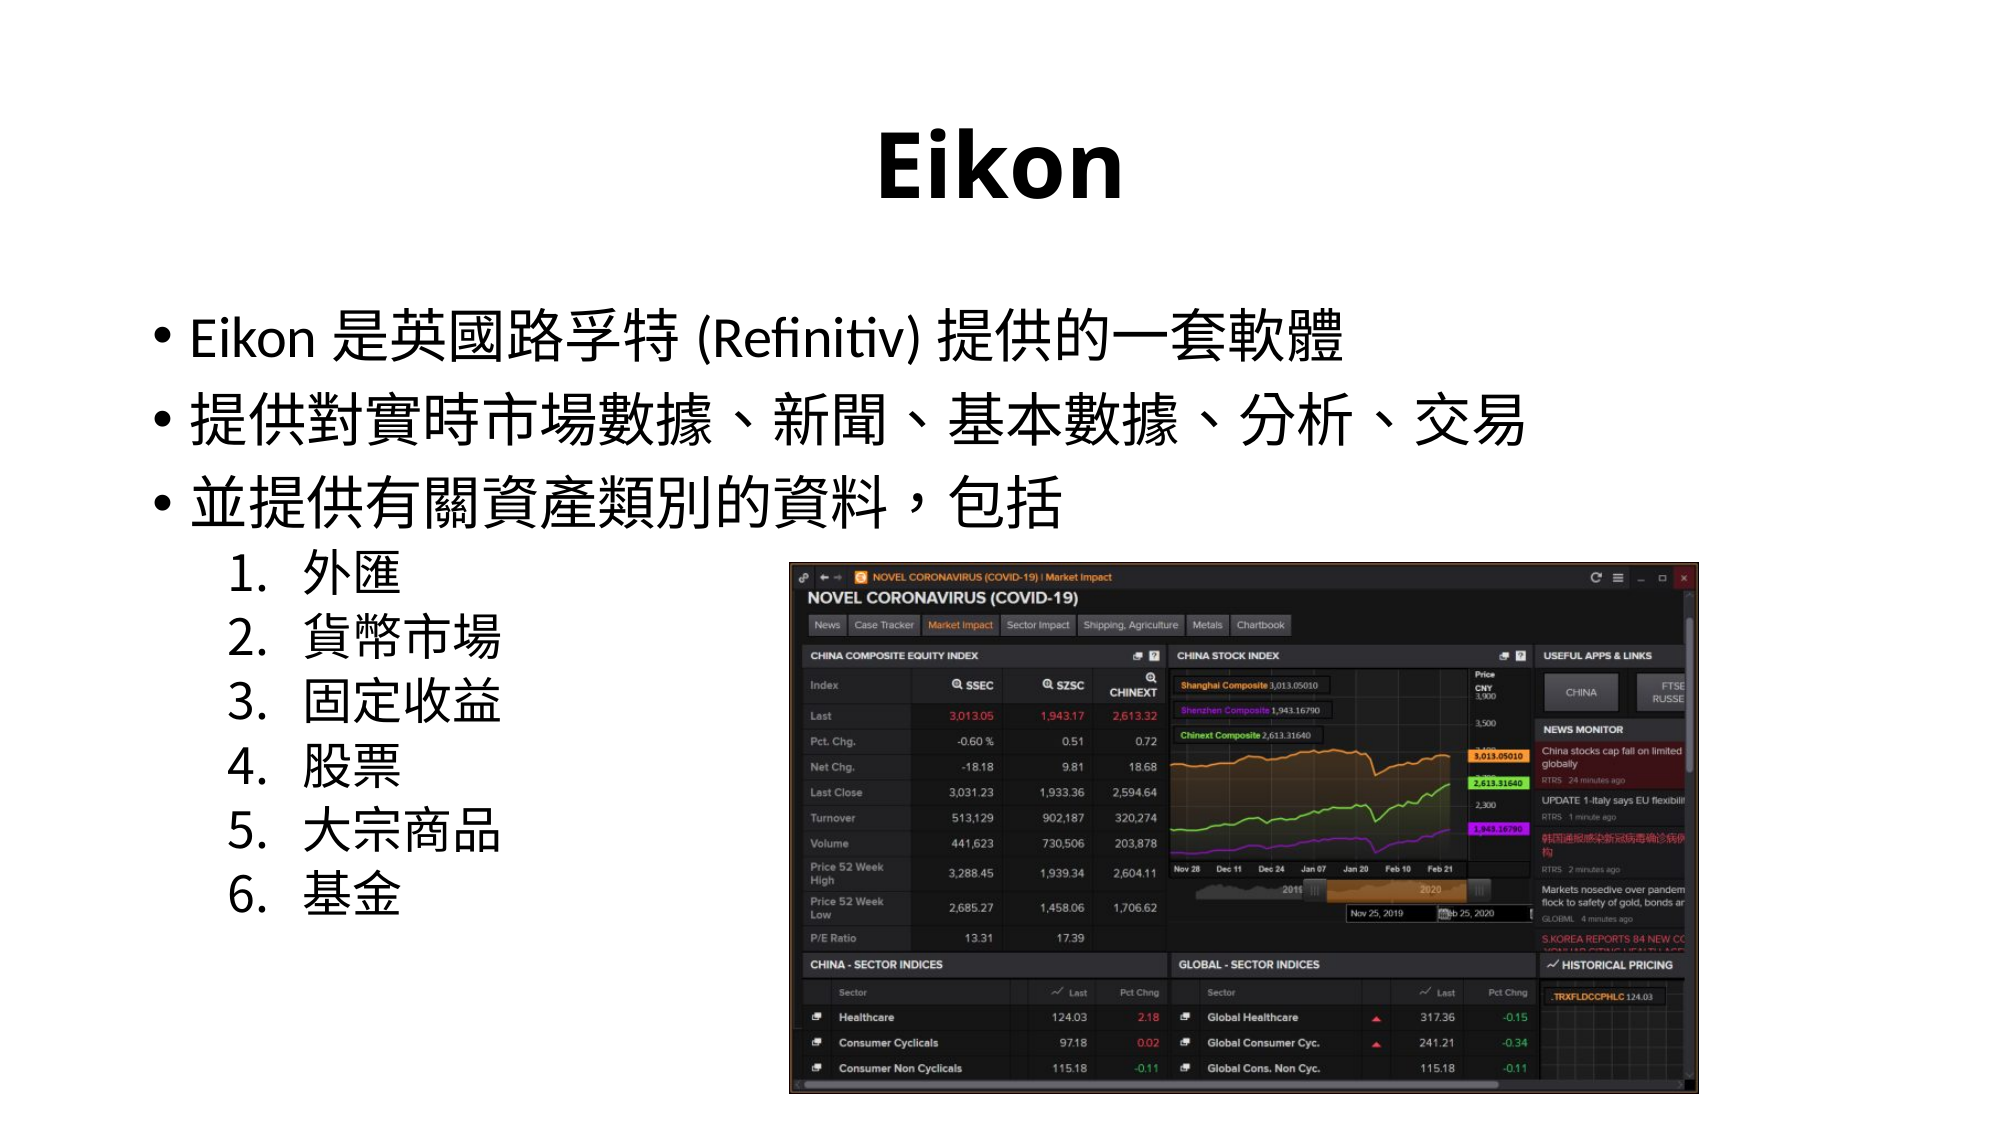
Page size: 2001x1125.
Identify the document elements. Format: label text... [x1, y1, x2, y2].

list Eikon是英國路孚特(Refinitiv)提供的一套軟體 提供對實時市場數據、新聞、基本數據、分析、交易 並提供有關資產類別的資料，包括 外匯 貨幣市場 固定收益 股票 大宗商品 基金 [137, 299, 1863, 1014]
picture [789, 562, 1699, 1094]
title Eikon [137, 59, 1863, 278]
